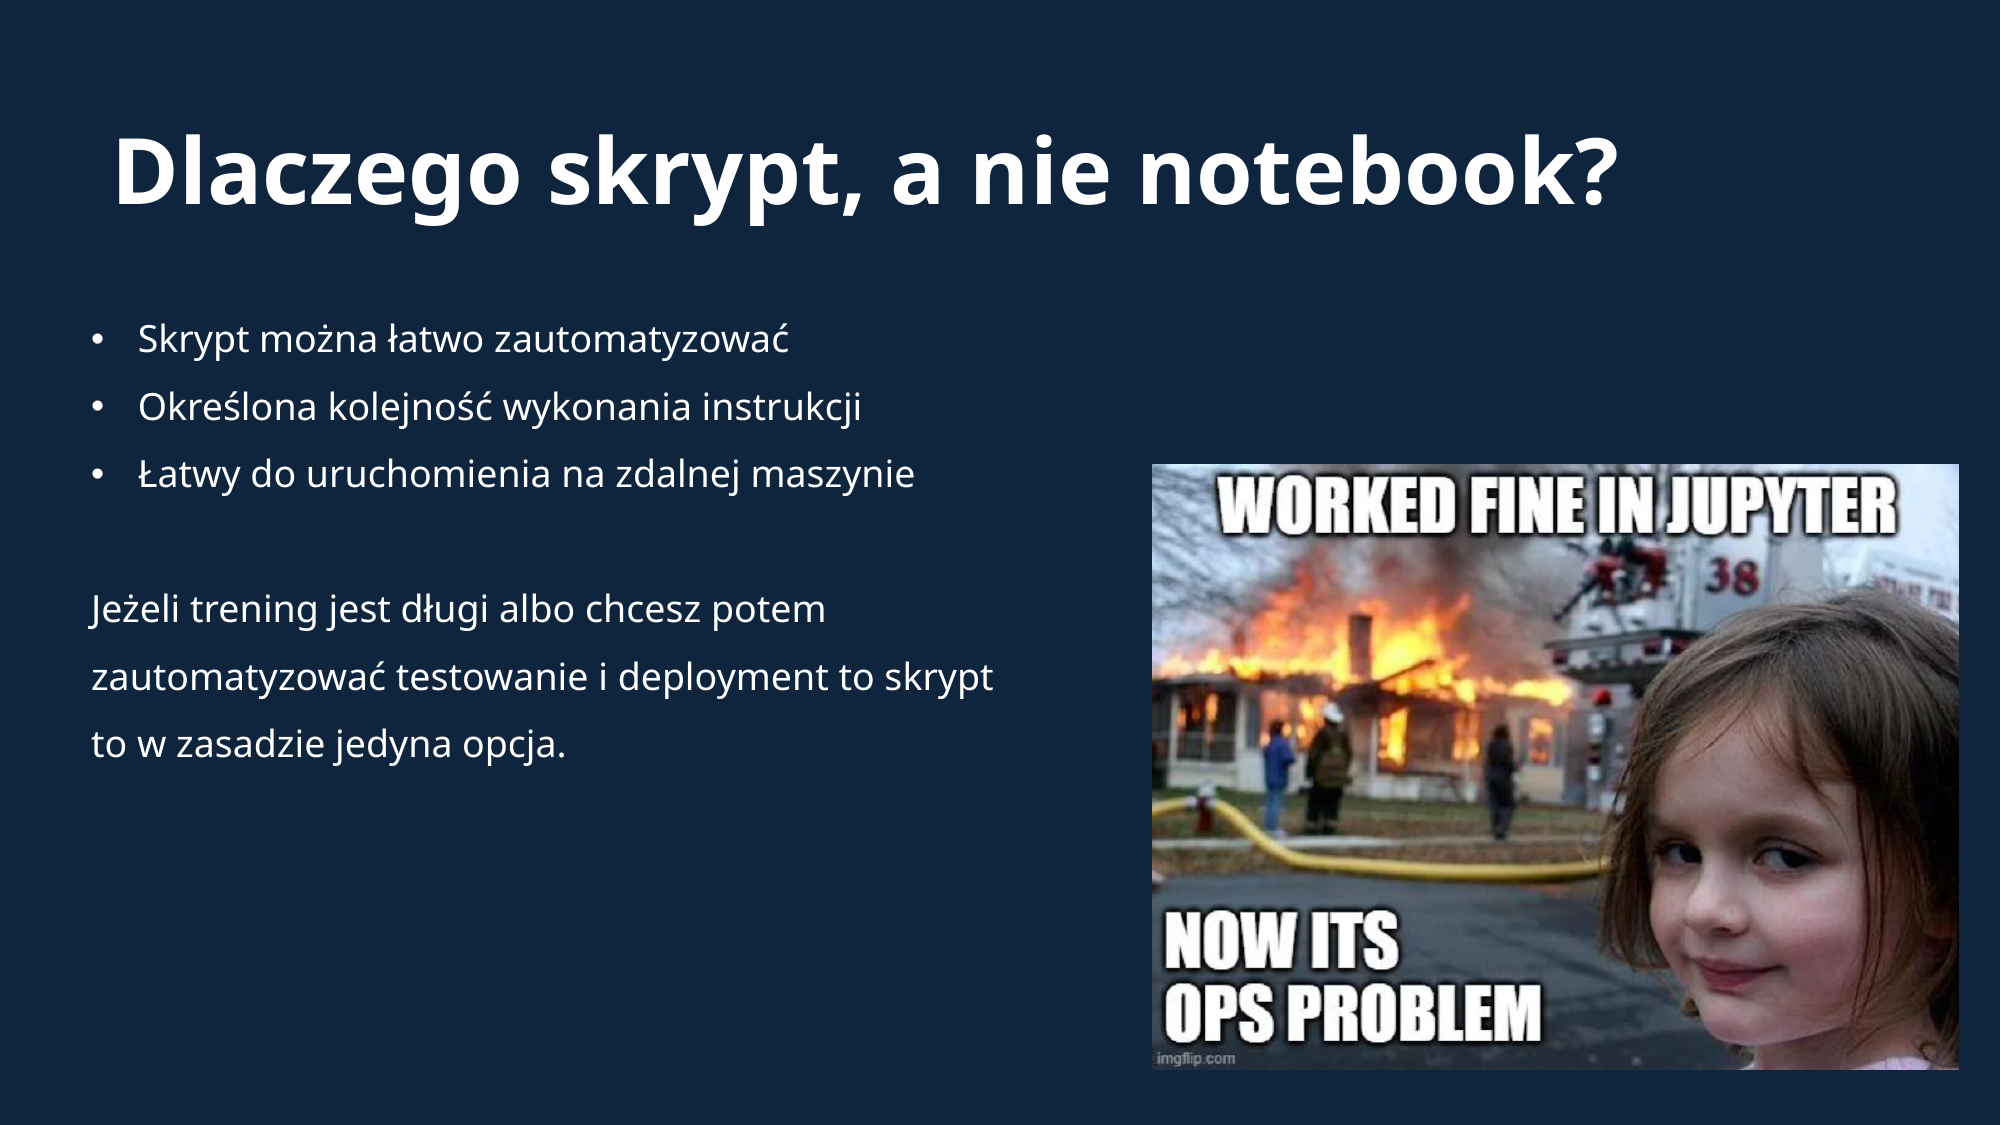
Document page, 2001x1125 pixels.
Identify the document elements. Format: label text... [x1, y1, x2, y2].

title Dlaczego skrypt, a nie notebook? [96, 83, 1822, 267]
text_box Skrypt można łatwo zautomatyzować Określona kolejność wykonania instrukcji Łatwy do uruchomienia na zdalnej maszynie Jeżeli trening jest długi albo chcesz potem zautomatyzować testowanie i deployment to skrypt to w zasadzie jedyna opcja. [76, 285, 1022, 773]
picture [1152, 464, 1959, 1070]
